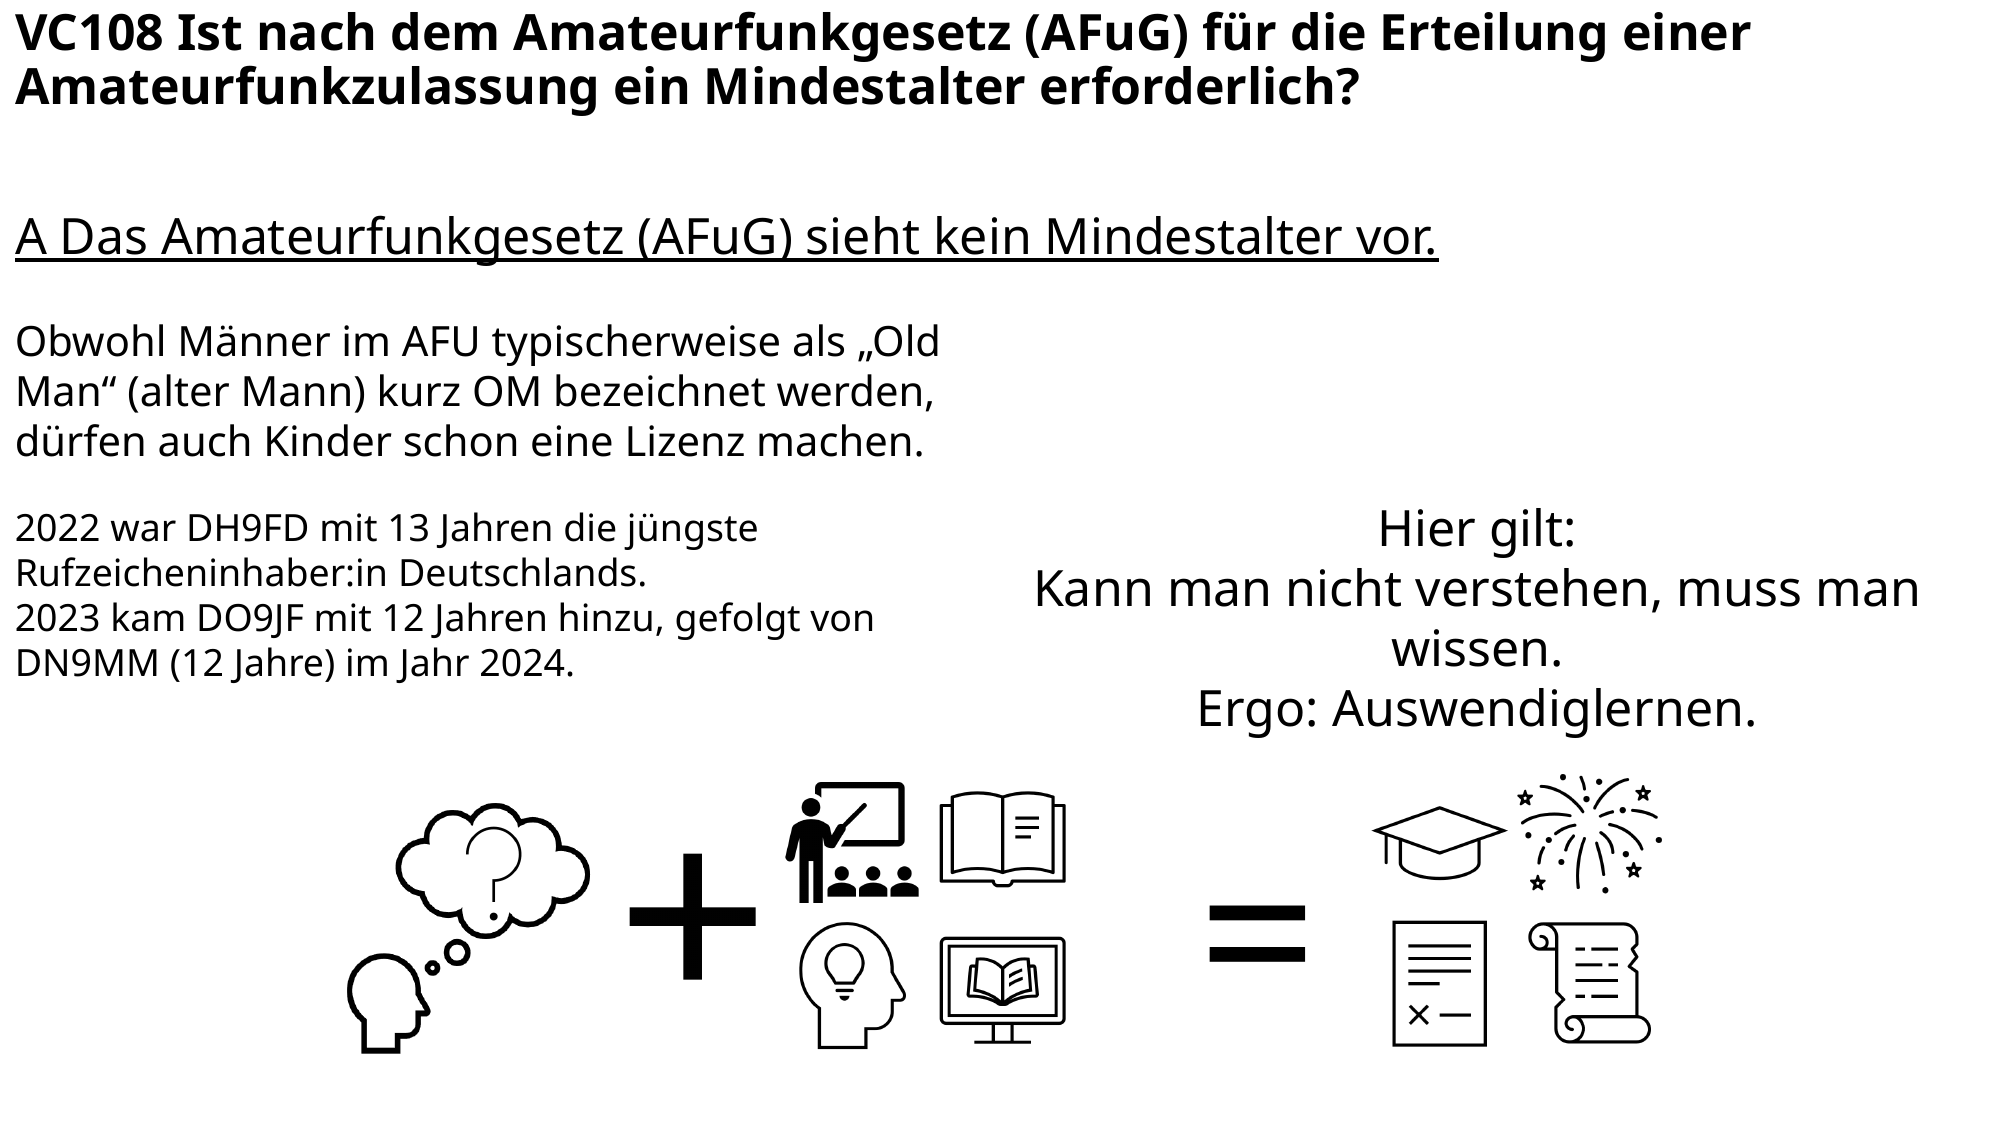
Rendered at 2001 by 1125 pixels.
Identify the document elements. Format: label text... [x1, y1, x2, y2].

text_box 2022 war DH9FD mit 13 Jahren die jüngste Rufzeicheninhaber:in Deutschlands. 2023 kam DO9JF mit 12 Jahren hinzu, gefolgt von DN9MM (12 Jahre) im Jahr 2024. [0, 496, 954, 692]
text_box Obwohl Männer im AFU typischerweise als „Old Man“ (alter Mann) kurz OM bezeichnet werden, dürfen auch Kinder schon eine Lizenz machen. [0, 307, 1000, 473]
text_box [334, 758, 1666, 1064]
list VC108 Ist nach dem Amateurfunkgesetz (AFuG) für die Erteilung einer Amateurfunkzulassung ein Mindestalter erforderlich? A Das Amateurfunkgesetz (AFuG) sieht kein Mindestalter vor. [0, 0, 2000, 417]
text_box Hier gilt: Kann man nicht verstehen, muss man wissen. Ergo: Auswendiglernen. [954, 489, 2000, 745]
